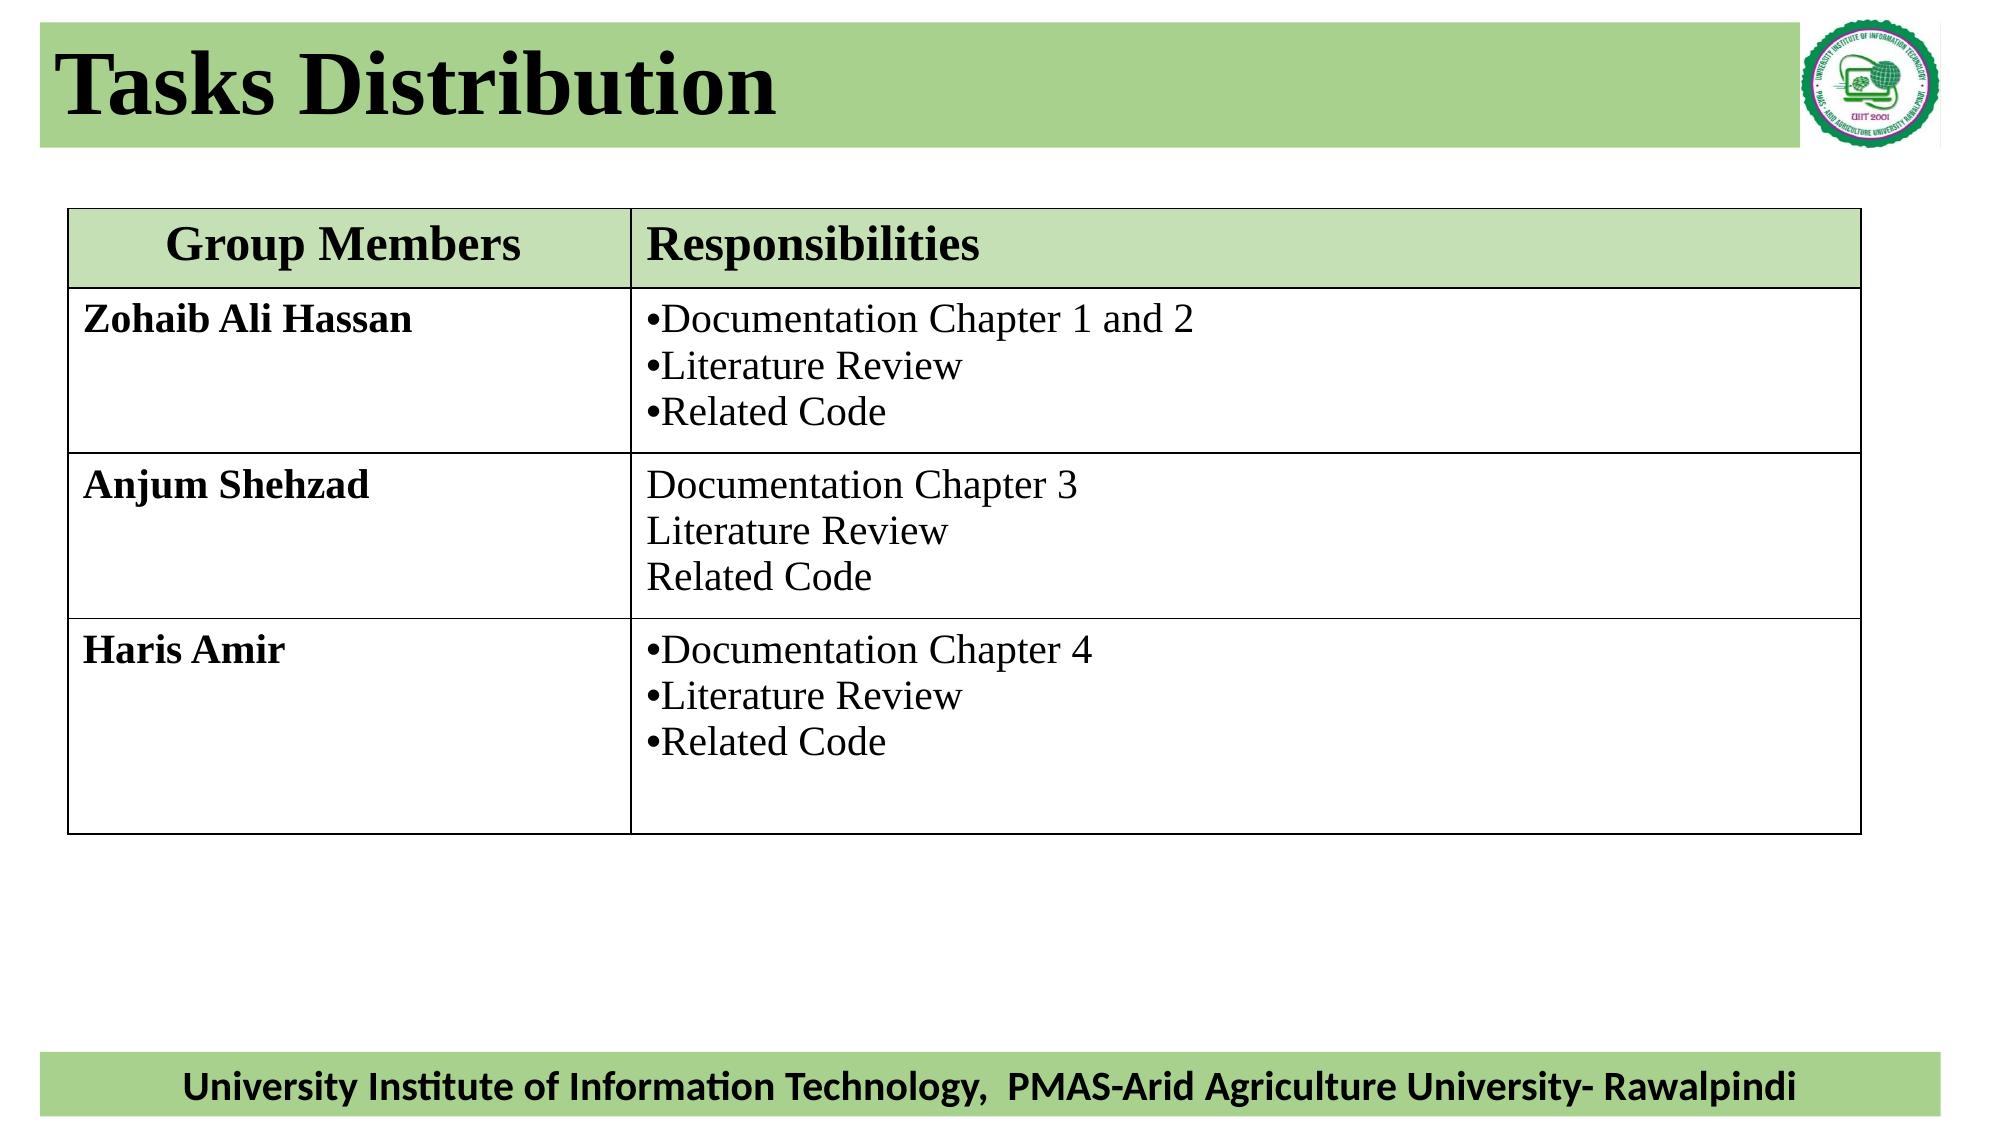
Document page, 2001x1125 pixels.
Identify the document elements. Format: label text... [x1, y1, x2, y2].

title Tasks Distribution [39, 22, 1799, 148]
text_box University Institute of Information Technology, PMAS-Arid Agriculture University- Rawalpindi [39, 1051, 1941, 1117]
table_header Responsibilities [632, 209, 1860, 287]
table_cell Zohaib Ali Hassan [69, 289, 630, 452]
table_cell Documentation Chapter 3 Literature Review Related Code [632, 454, 1860, 618]
table_cell Anjum Shehzad [69, 454, 630, 618]
table_cell Haris Amir [69, 619, 630, 833]
table_cell Documentation Chapter 4 Literature Review Related Code [632, 619, 1860, 833]
table_header Group Members [69, 209, 630, 287]
table_cell Documentation Chapter 1 and 2 Literature Review Related Code [632, 289, 1860, 452]
picture [1799, 19, 1941, 148]
